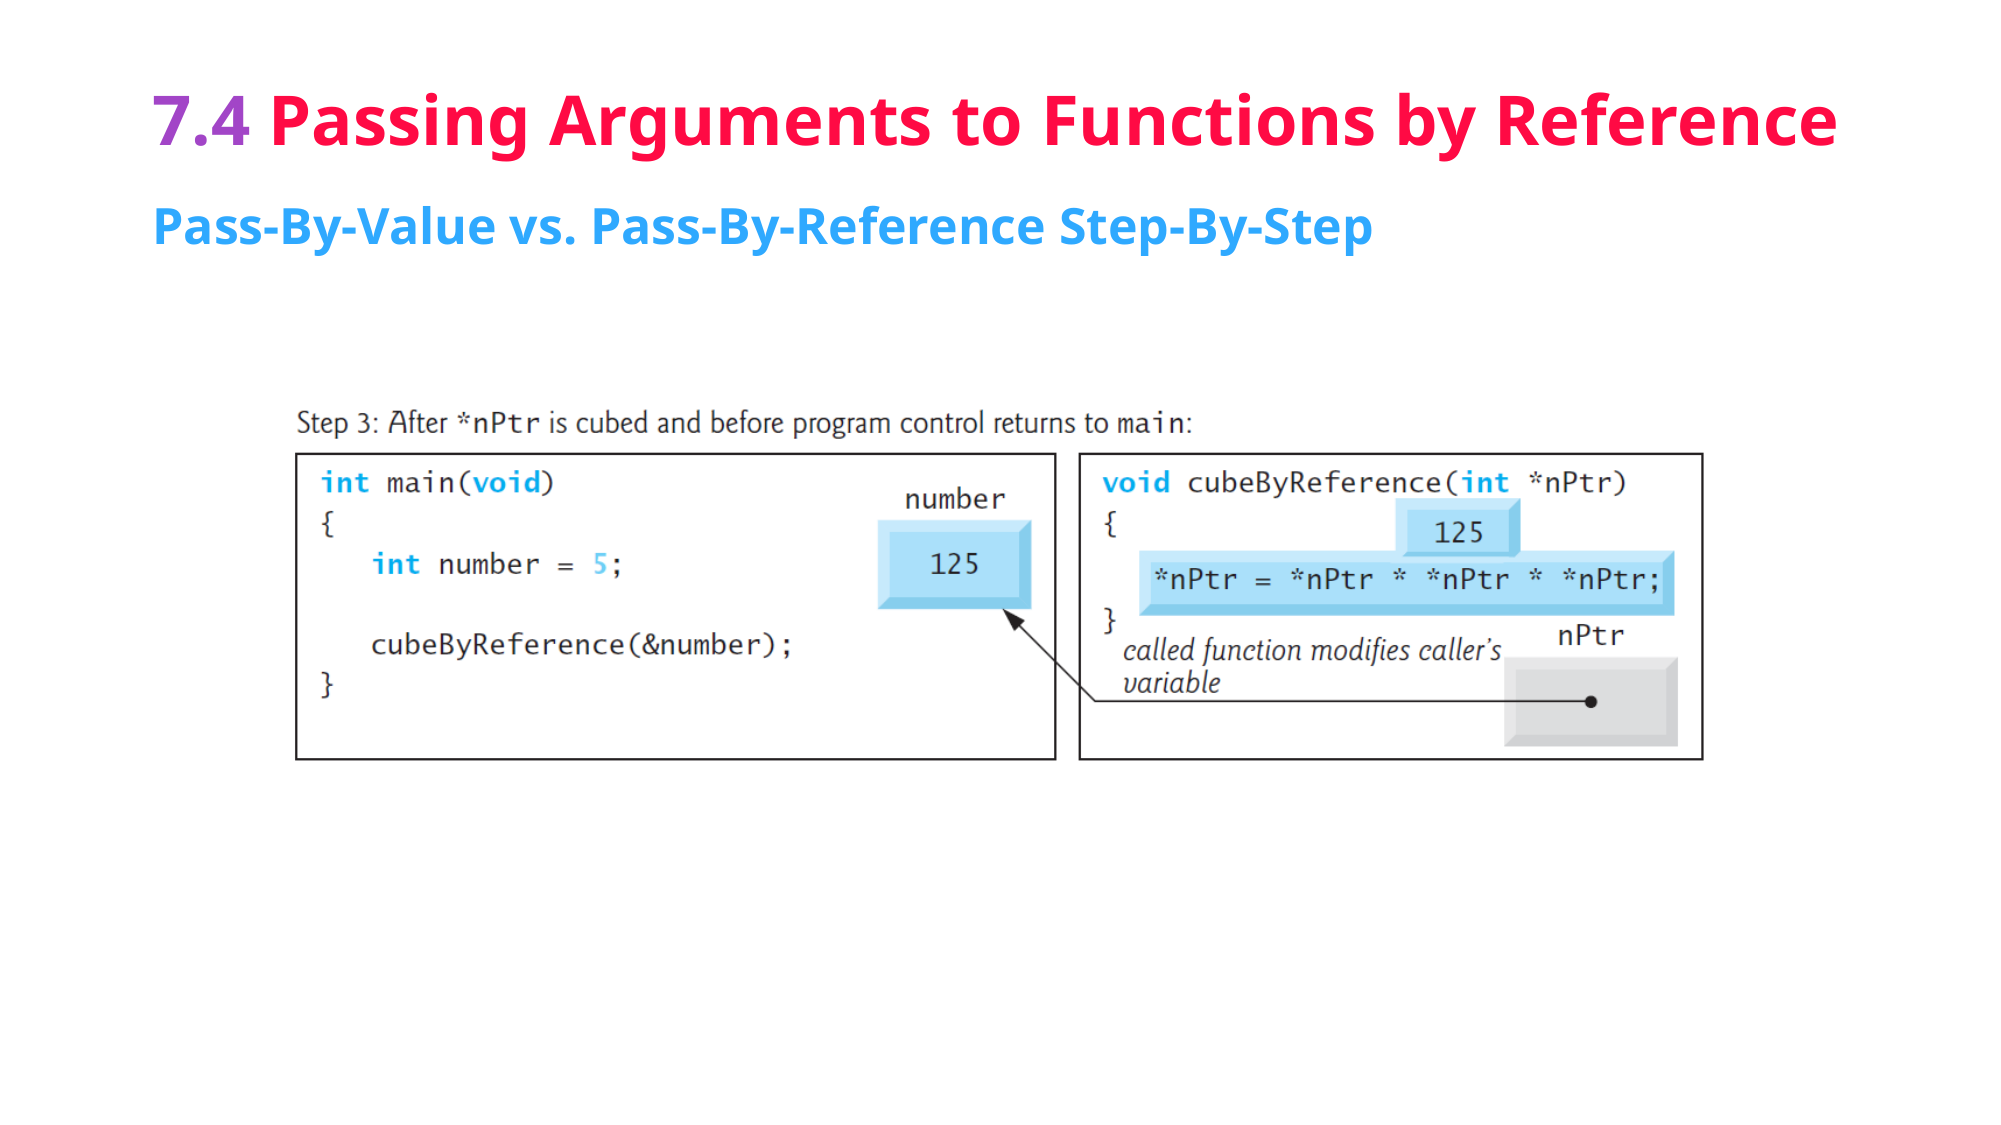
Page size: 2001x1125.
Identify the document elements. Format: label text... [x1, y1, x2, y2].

picture [273, 396, 1727, 781]
title 7.4 Passing Arguments to Functions by Reference [137, 59, 1863, 186]
list Pass-By-Value vs. Pass-By-Reference Step-By-Step [137, 186, 1863, 1014]
